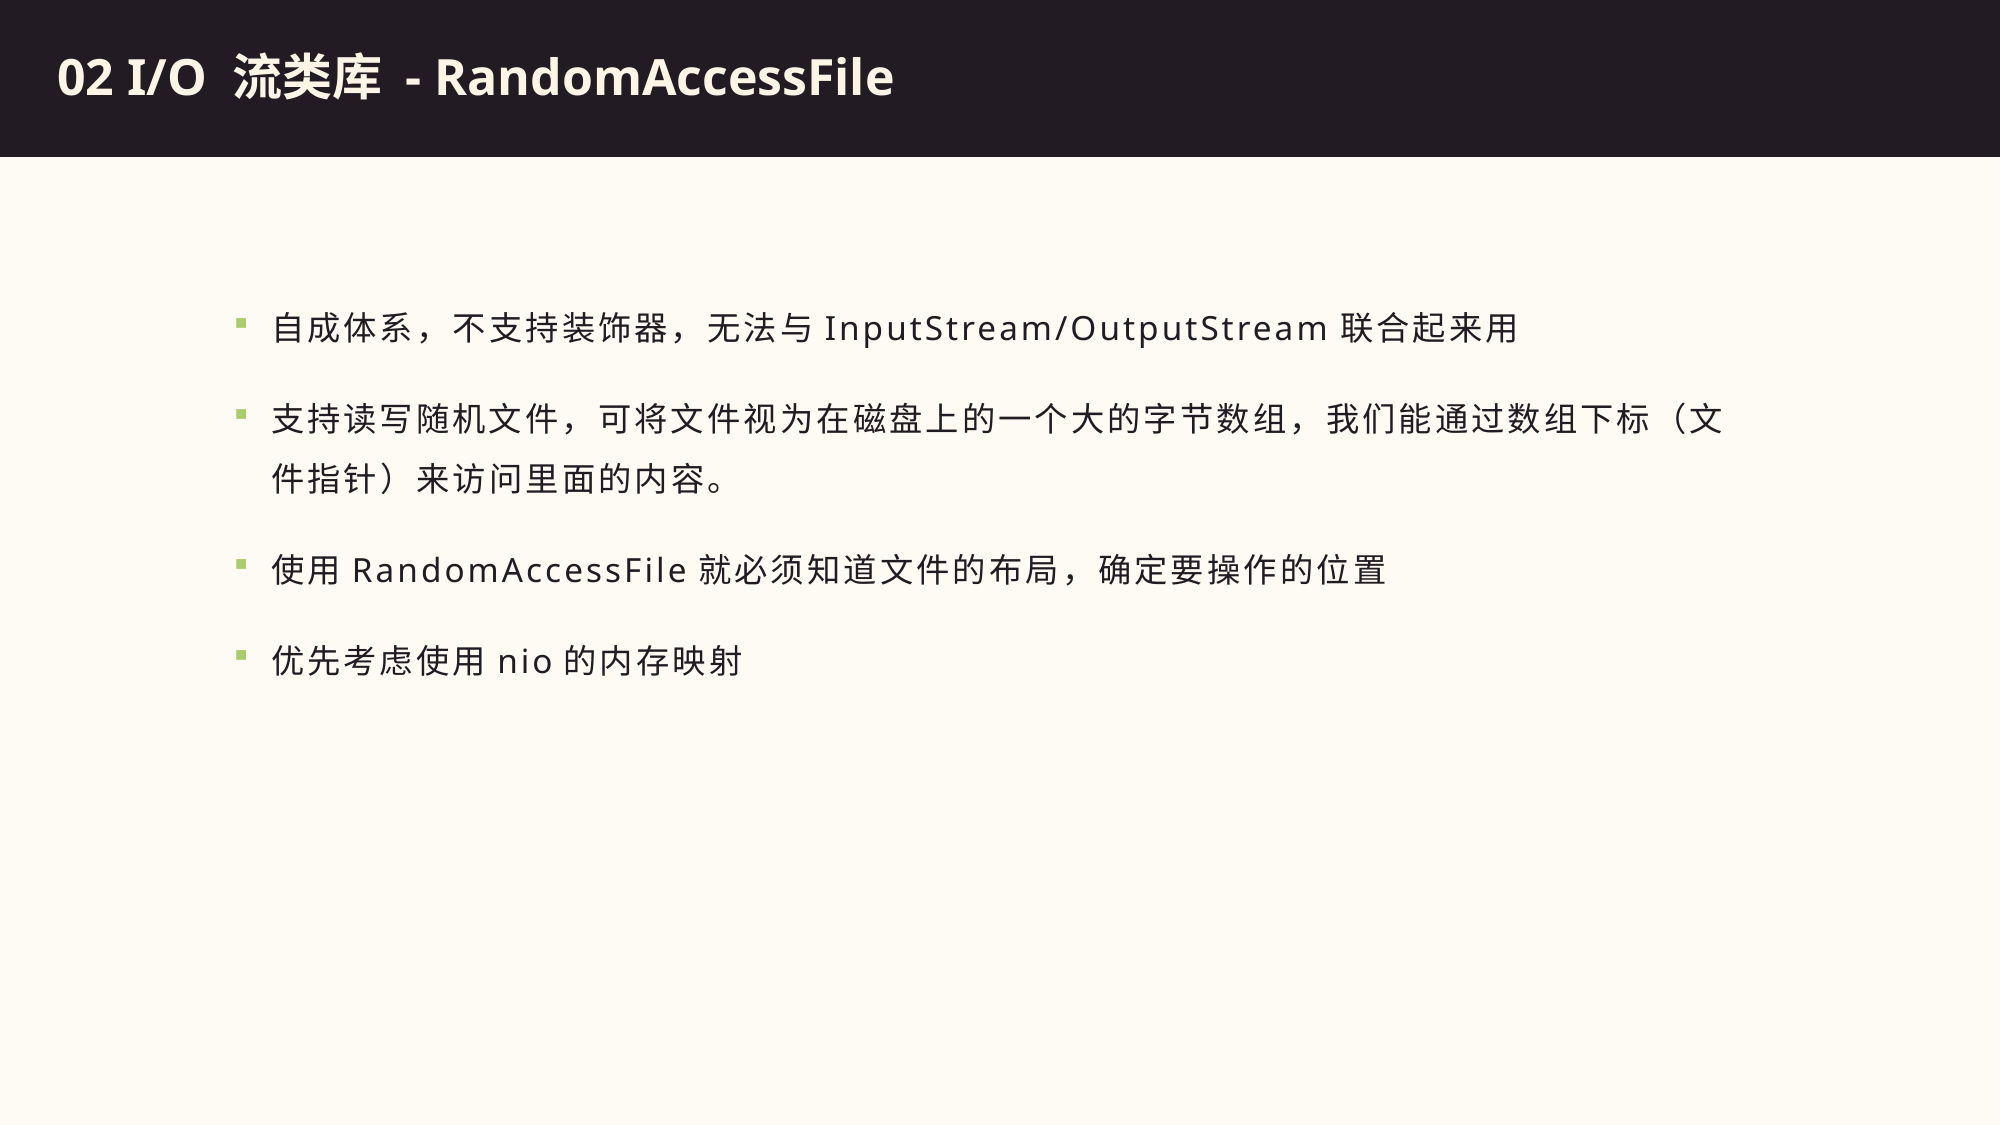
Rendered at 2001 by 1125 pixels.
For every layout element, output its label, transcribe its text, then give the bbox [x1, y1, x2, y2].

text_box 02 I/O 流类库 - RandomAccessFile [42, 30, 1535, 121]
text_box [0, 0, 2000, 157]
text_box 自成体系，不支持装饰器，无法与InputStream/OutputStream联合起来用 支持读写随机文件，可将文件视为在磁盘上的一个大的字节数组，我们能通过数组下标（文件指针）来访问里面的内容。 使用RandomAccessFile就必须知道文件的布局，确定要操作的位置 优先考虑使用nio的内存映射 [218, 279, 1751, 811]
